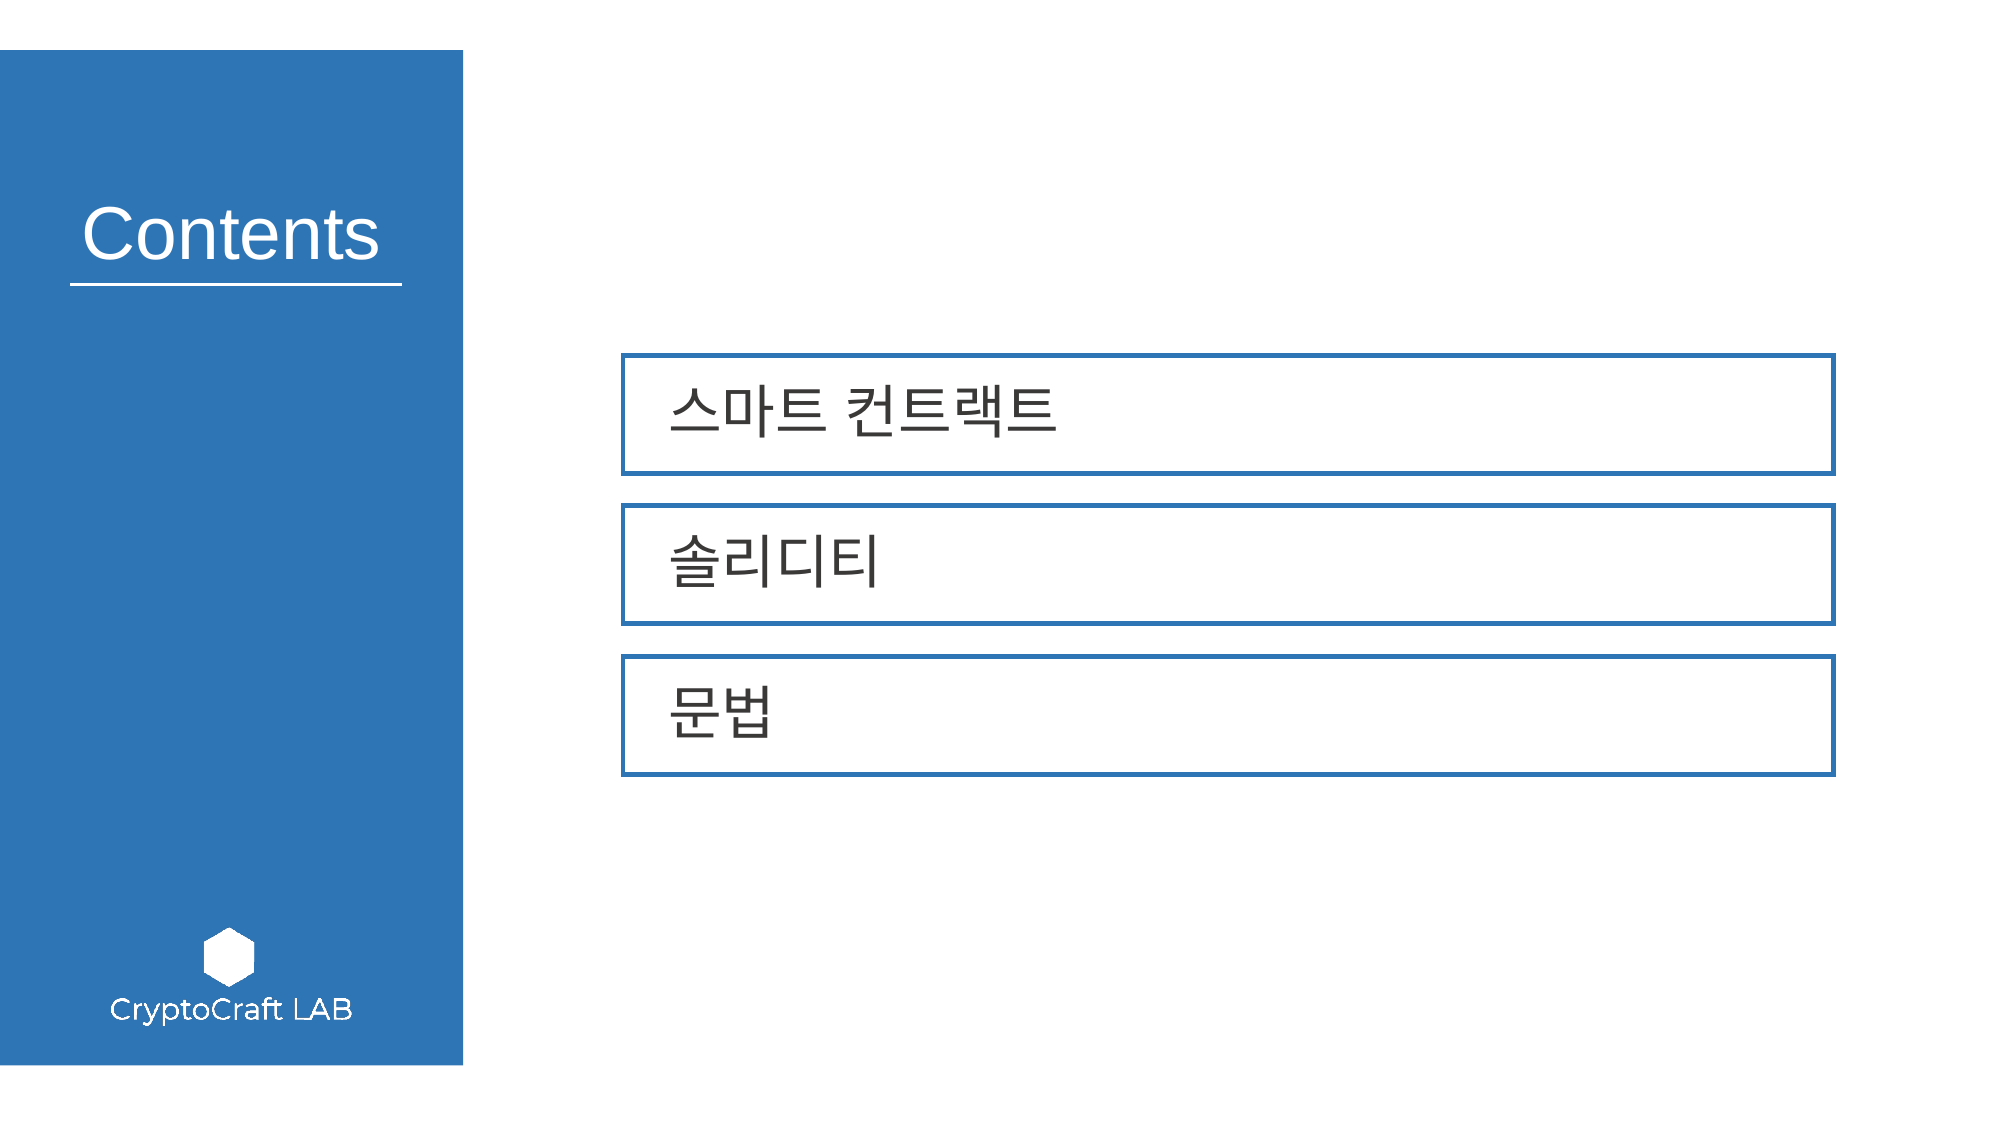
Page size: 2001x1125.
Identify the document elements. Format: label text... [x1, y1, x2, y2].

list 문법 [621, 654, 1836, 777]
list 솔리디티 [621, 503, 1836, 626]
picture [91, 908, 372, 1046]
list 스마트 컨트랙트 [621, 353, 1836, 476]
